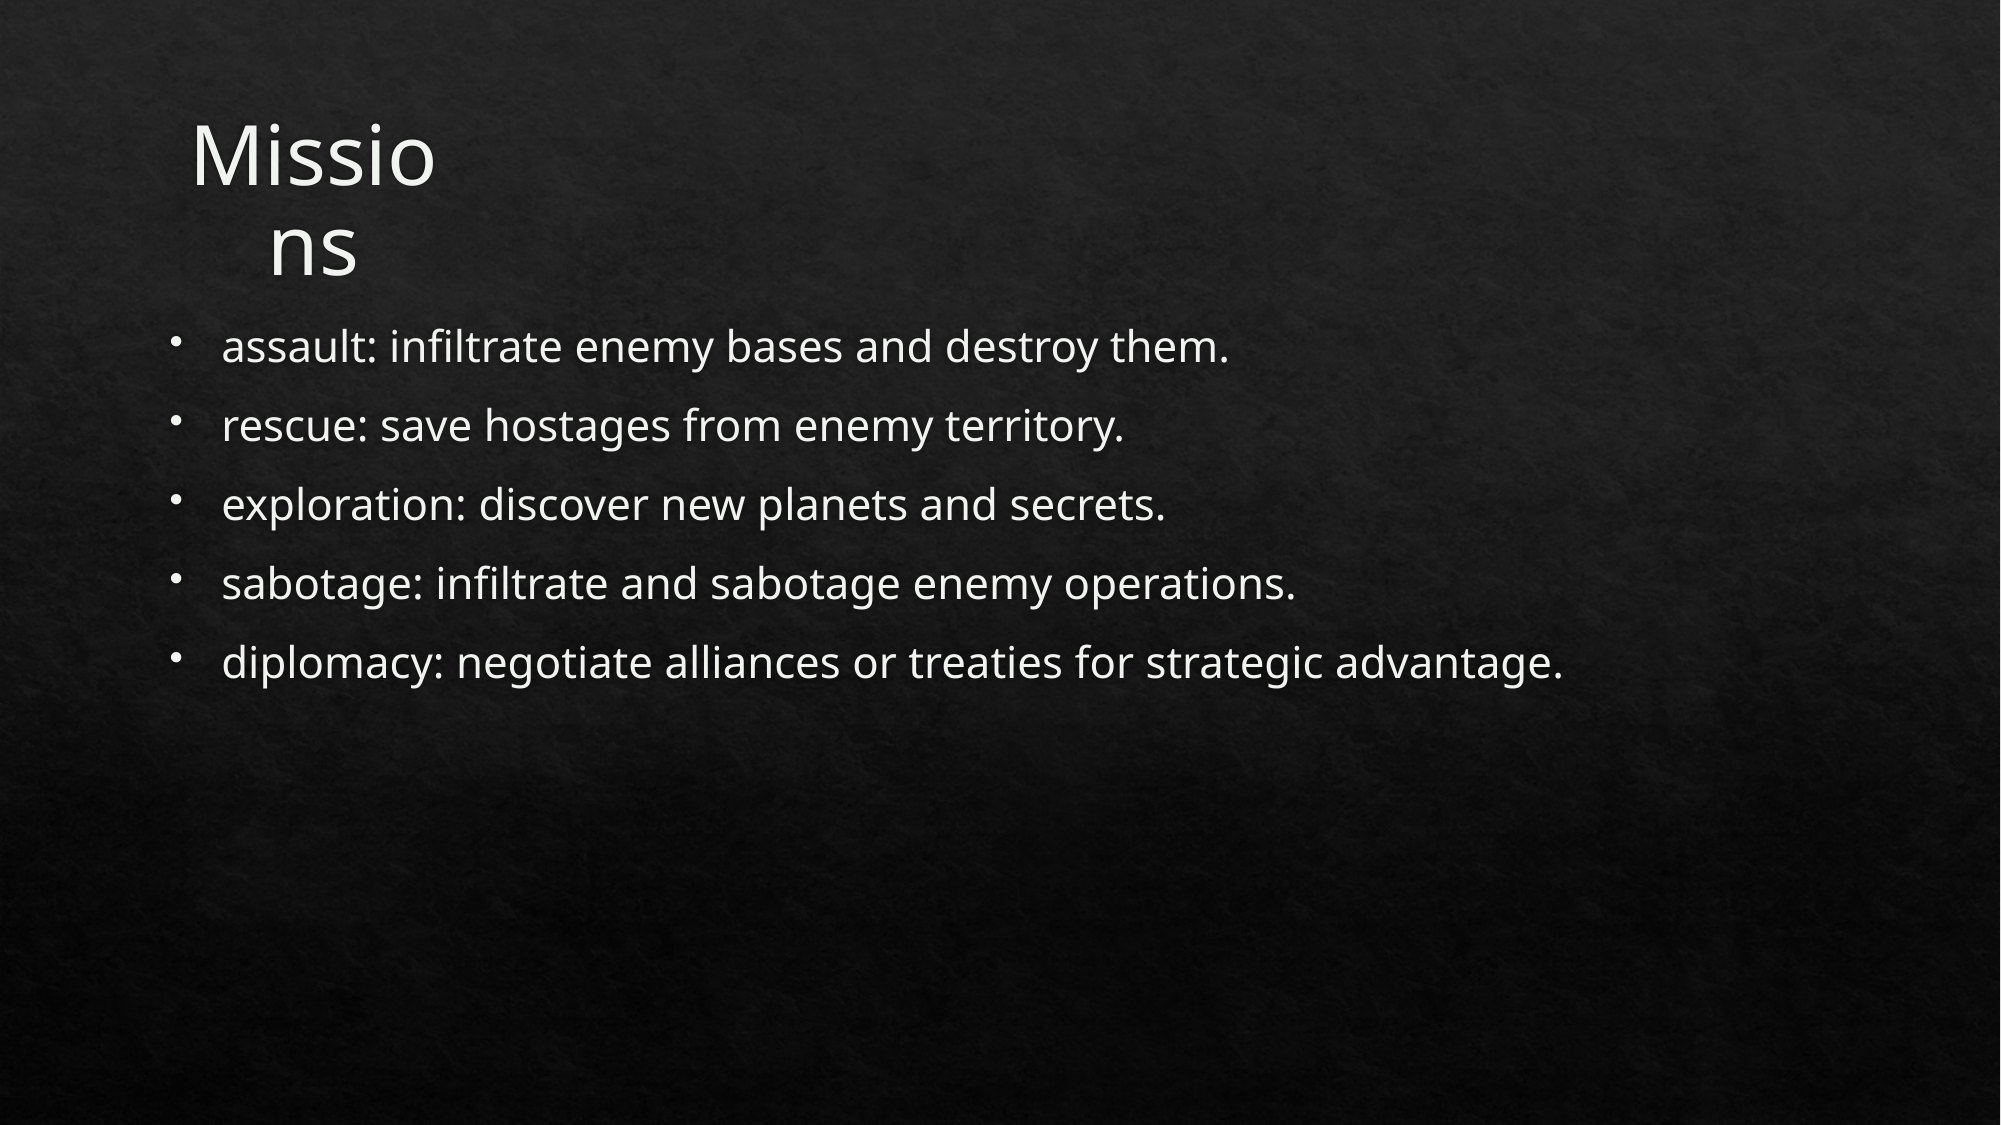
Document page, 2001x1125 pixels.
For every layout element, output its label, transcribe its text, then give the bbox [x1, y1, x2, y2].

list assault: infiltrate enemy bases and destroy them. rescue: save hostages from enemy territory. exploration: discover new planets and secrets. sabotage: infiltrate and sabotage enemy operations. diplomacy: negotiate alliances or treaties for strategic advantage. [149, 306, 1849, 916]
title Missions [149, 99, 477, 301]
